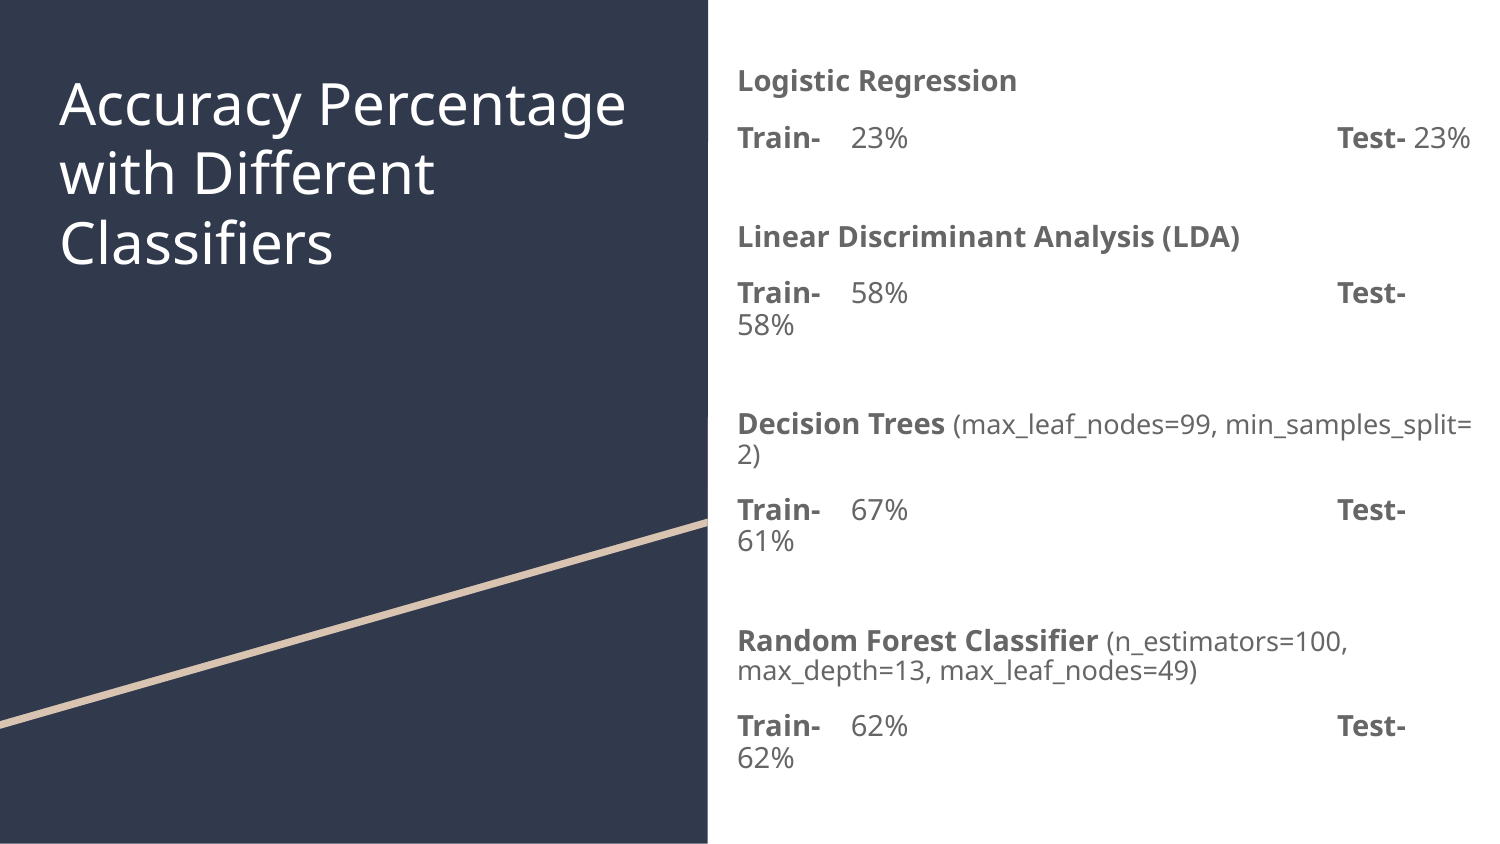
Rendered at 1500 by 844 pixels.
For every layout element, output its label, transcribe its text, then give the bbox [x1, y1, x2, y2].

title Accuracy Percentage with Different Classifiers [44, 51, 653, 464]
list Logistic Regression Train- 23% Test- 23% Linear Discriminant Analysis (LDA) Train- 58% Test- 58% Decision Trees (max_leaf_nodes=99, min_samples_split= 2) Train- 67% Test- 61% Random Forest Classifier (n_estimators=100, max_depth=13, max_leaf_nodes=49) Train- 62% Test- 62% Gradient Boosting Classifier Train- 66% Test- 65% [722, 51, 1490, 811]
